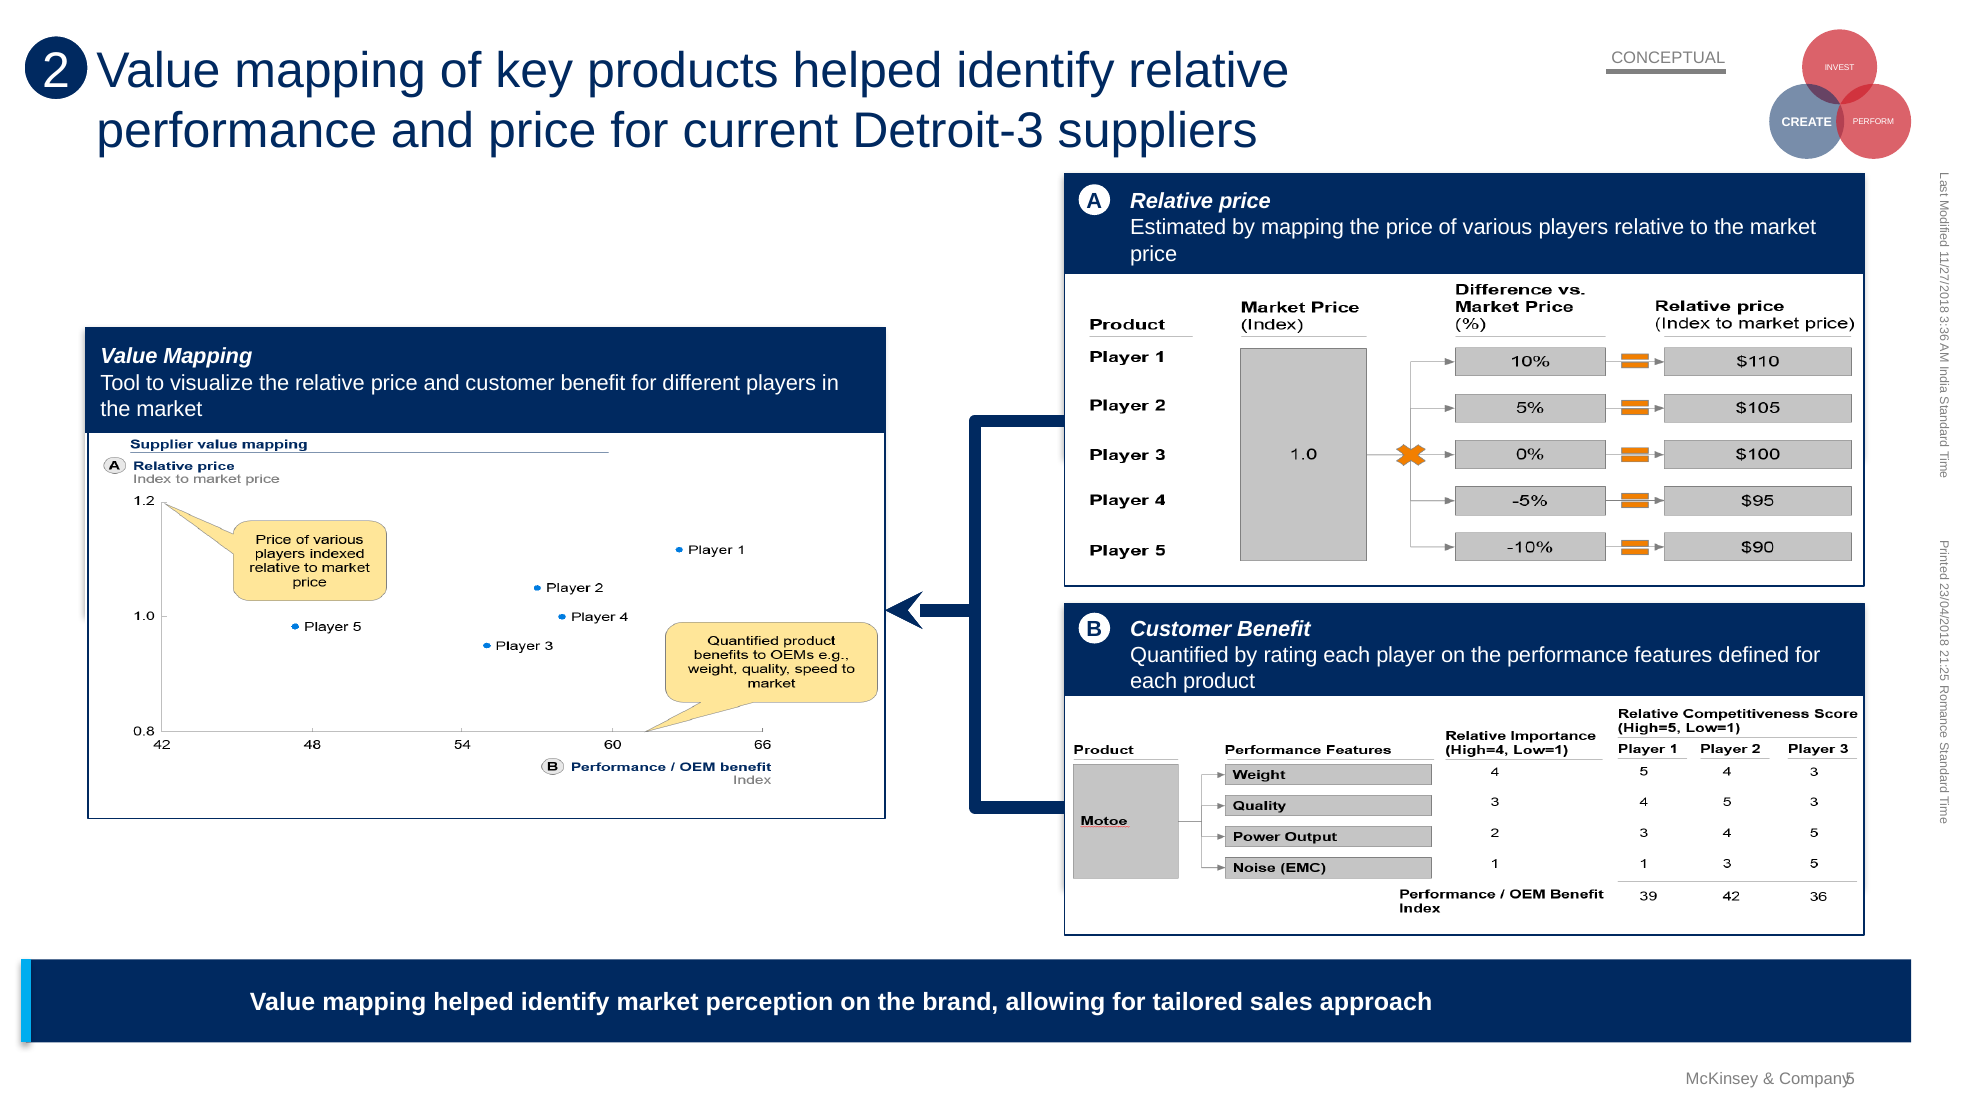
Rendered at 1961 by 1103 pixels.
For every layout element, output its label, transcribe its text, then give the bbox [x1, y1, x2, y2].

text_box A [1076, 182, 1113, 218]
text_box [86, 795, 887, 821]
text_box 2 [21, 33, 91, 102]
title Value mapping of key products helped identify relative performance and price for current Detroit-3 suppliers [26, 37, 1763, 159]
picture [1064, 696, 1865, 919]
text_box Relative price Estimated by mapping the price of various players relative to the market price [1130, 186, 1823, 266]
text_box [1605, 46, 1727, 72]
text_box [86, 326, 887, 431]
text_box [1062, 171, 1866, 274]
picture [1064, 273, 1865, 569]
text_box Value mapping helped identify market perception on the brand, allowing for tailored sales approach [248, 983, 1437, 1017]
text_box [884, 610, 1065, 808]
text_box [1769, 29, 1912, 160]
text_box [884, 420, 1065, 609]
text_box [1069, 604, 1866, 697]
text_box [1069, 574, 1866, 588]
picture [85, 432, 886, 788]
text_box [31, 959, 1912, 1043]
text_box [1062, 925, 1866, 937]
